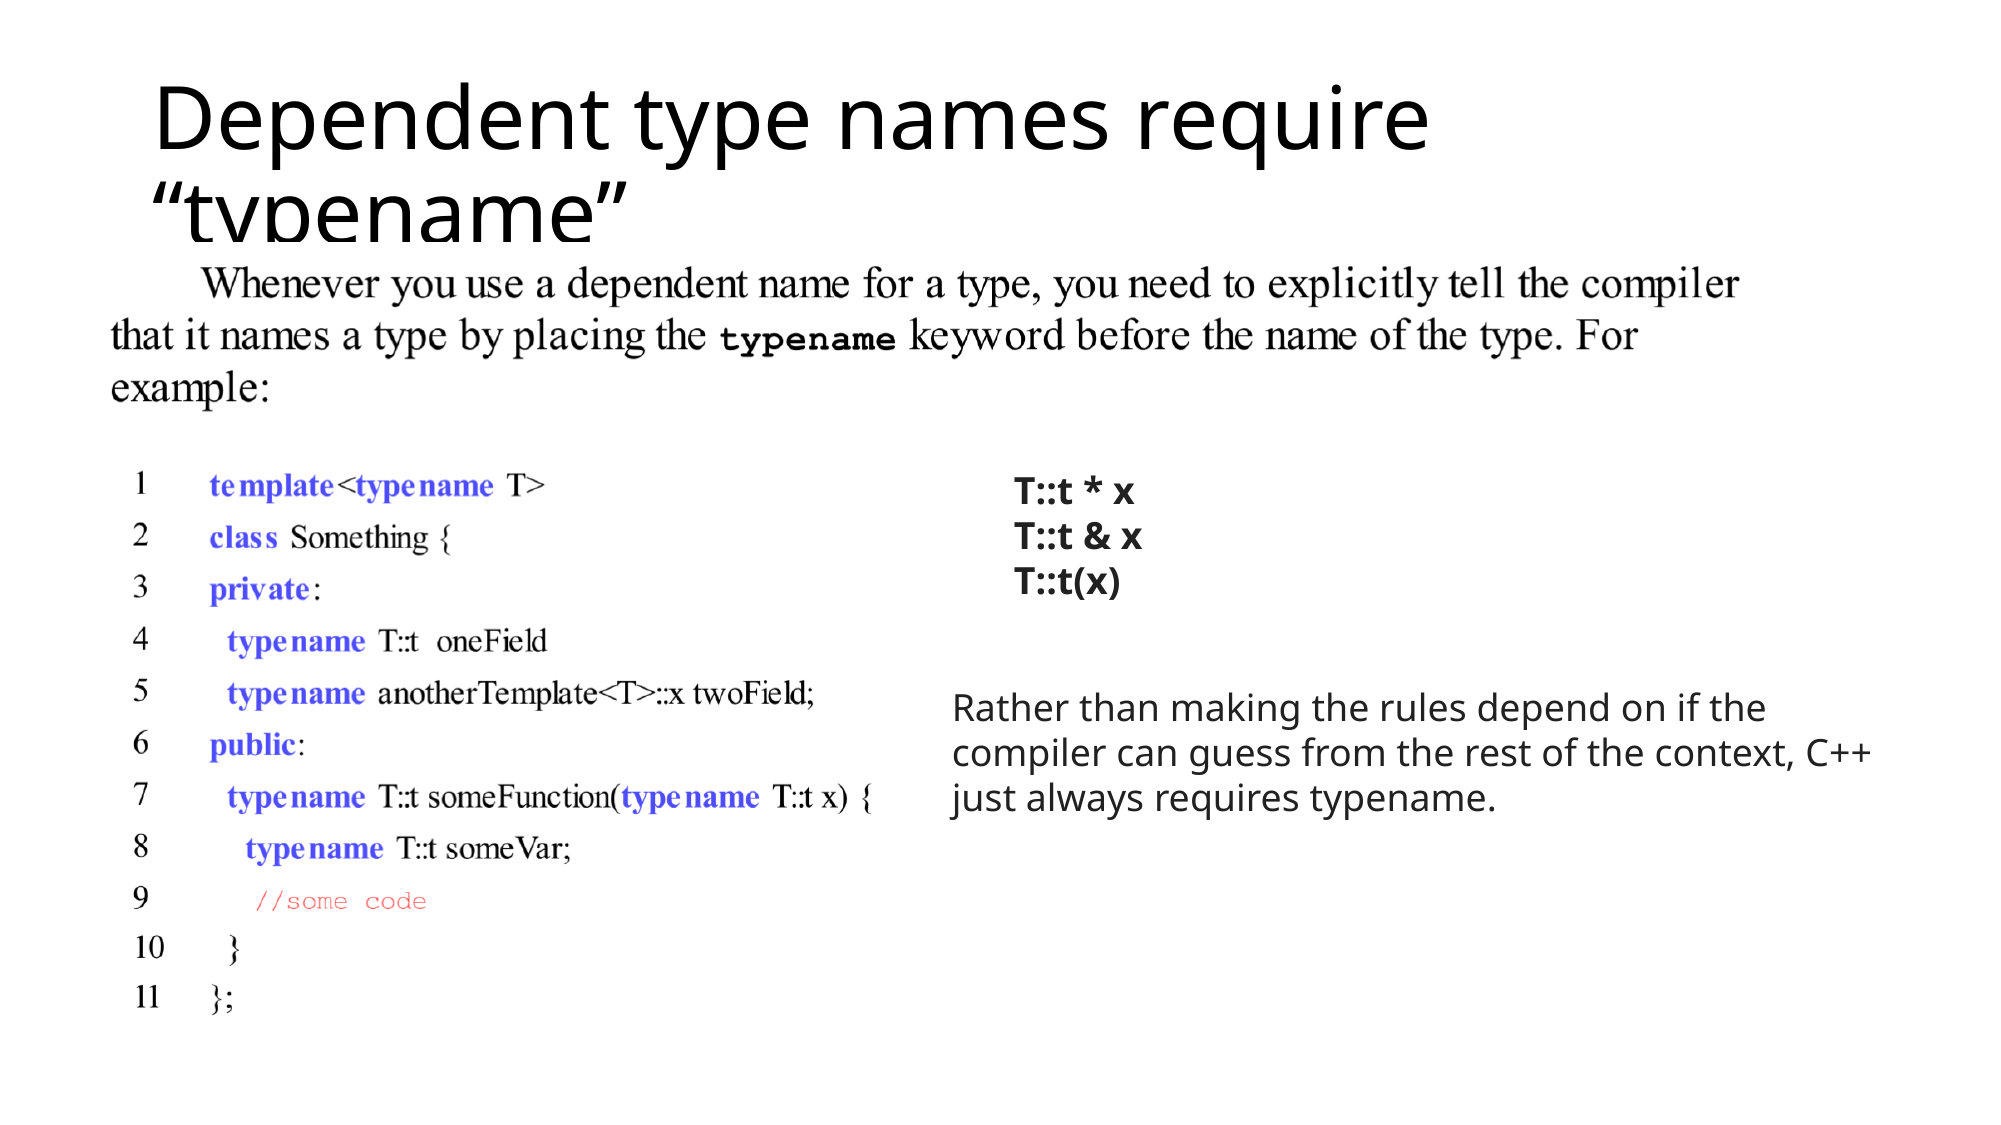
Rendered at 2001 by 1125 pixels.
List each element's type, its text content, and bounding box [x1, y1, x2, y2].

title Dependent type names require “typename” [137, 59, 1863, 278]
picture [69, 242, 1851, 1045]
text_box Rather than making the rules depend on if the compiler can guess from the rest of the context, C++ just always requires typename. [1851, 676, 1938, 827]
